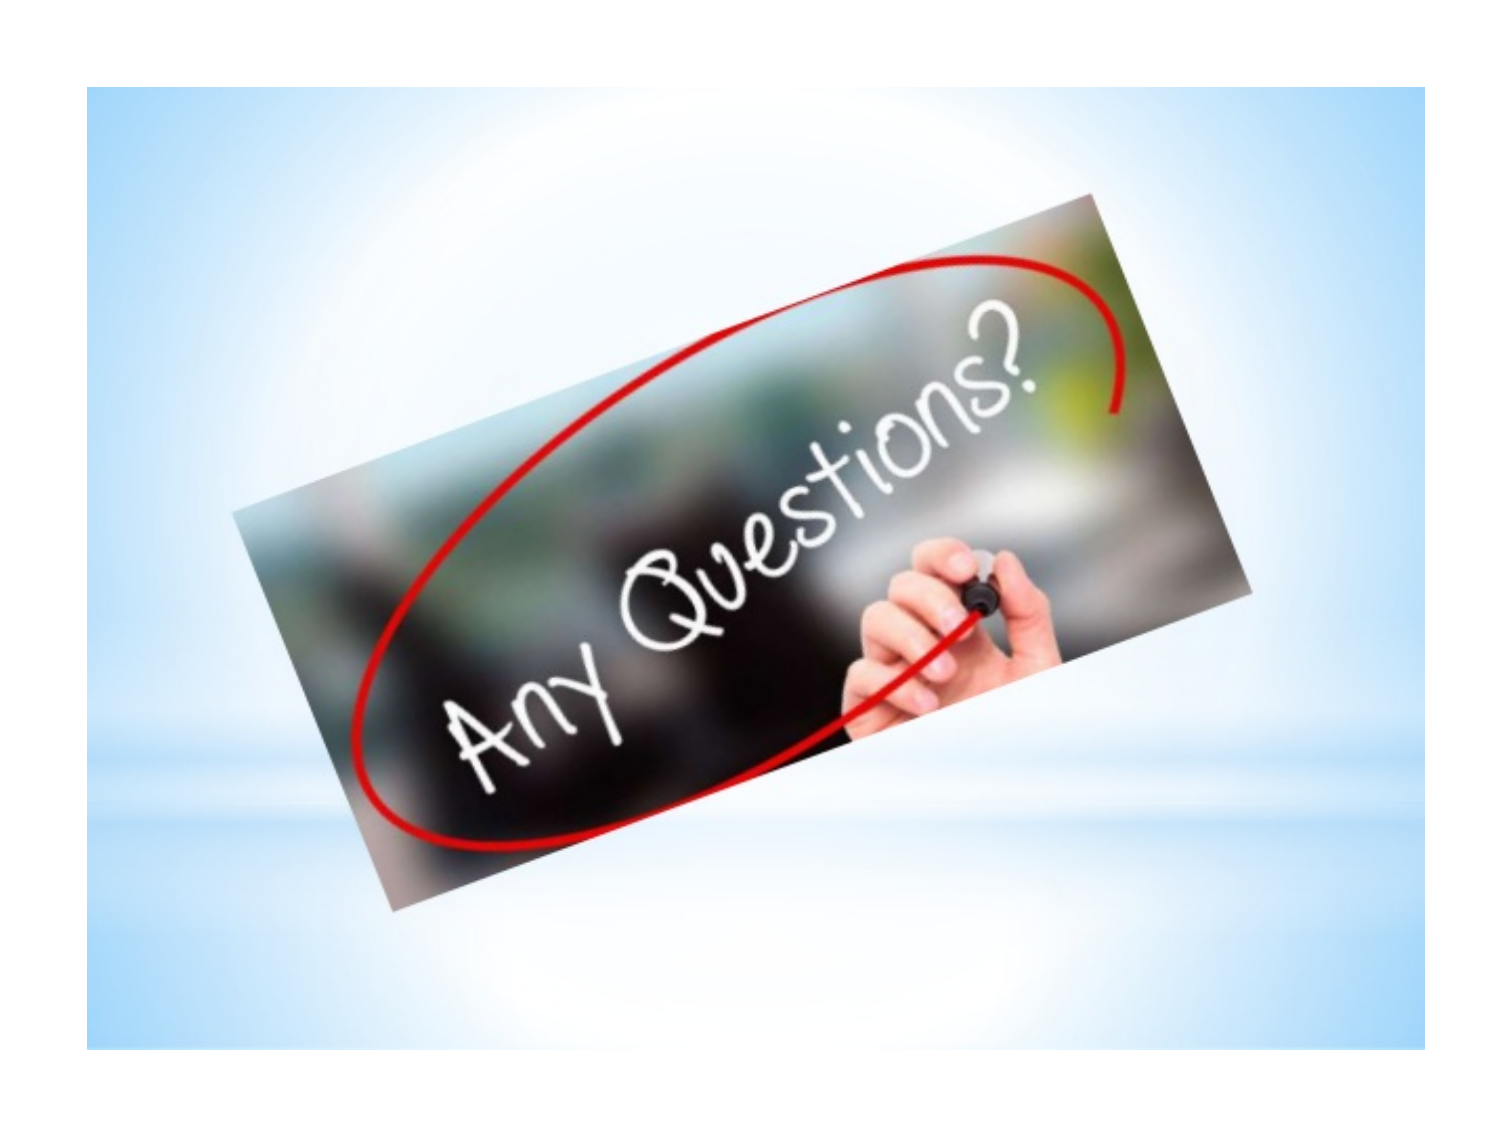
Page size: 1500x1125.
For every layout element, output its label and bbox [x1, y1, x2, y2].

list [87, 87, 1426, 1051]
